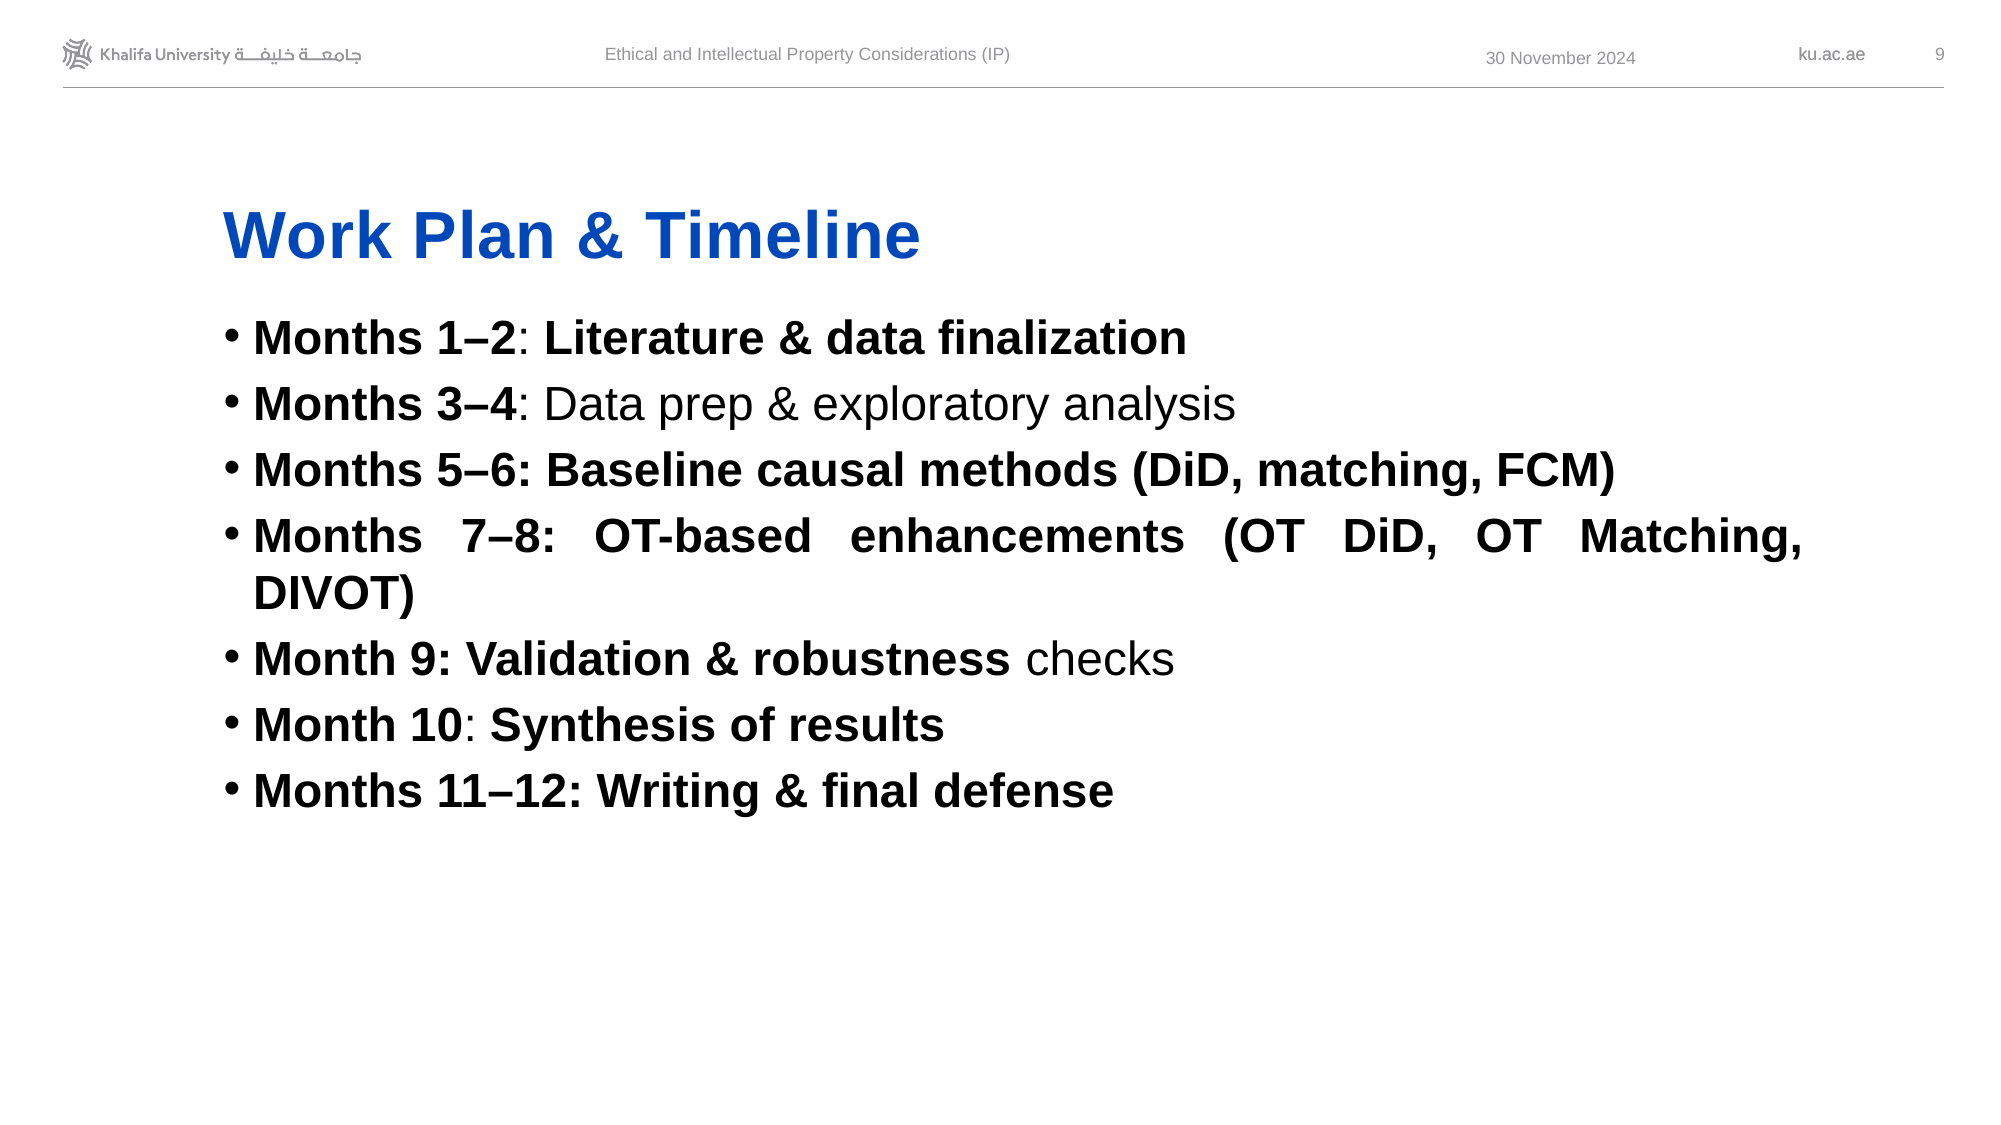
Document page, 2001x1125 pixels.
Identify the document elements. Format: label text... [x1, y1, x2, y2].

list Months 1–2: Literature & data finalization Months 3–4: Data prep & exploratory analysis Months 5–6: Baseline causal methods (DiD, matching, FCM) Months 7–8: OT-based enhancements (OT DiD, OT Matching, DIVOT) Month 9: Validation & robustness checks Month 10: Synthesis of results Months 11–12: Writing & final defense [223, 306, 1806, 1036]
slide_number 9 [1896, 33, 1983, 74]
footer Ethical and Intellectual Property Considerations (IP) [470, 33, 1146, 74]
text_box 30 November 2024 [1351, 37, 1636, 78]
title Work Plan & Timeline [223, 89, 1808, 272]
picture [62, 38, 361, 70]
